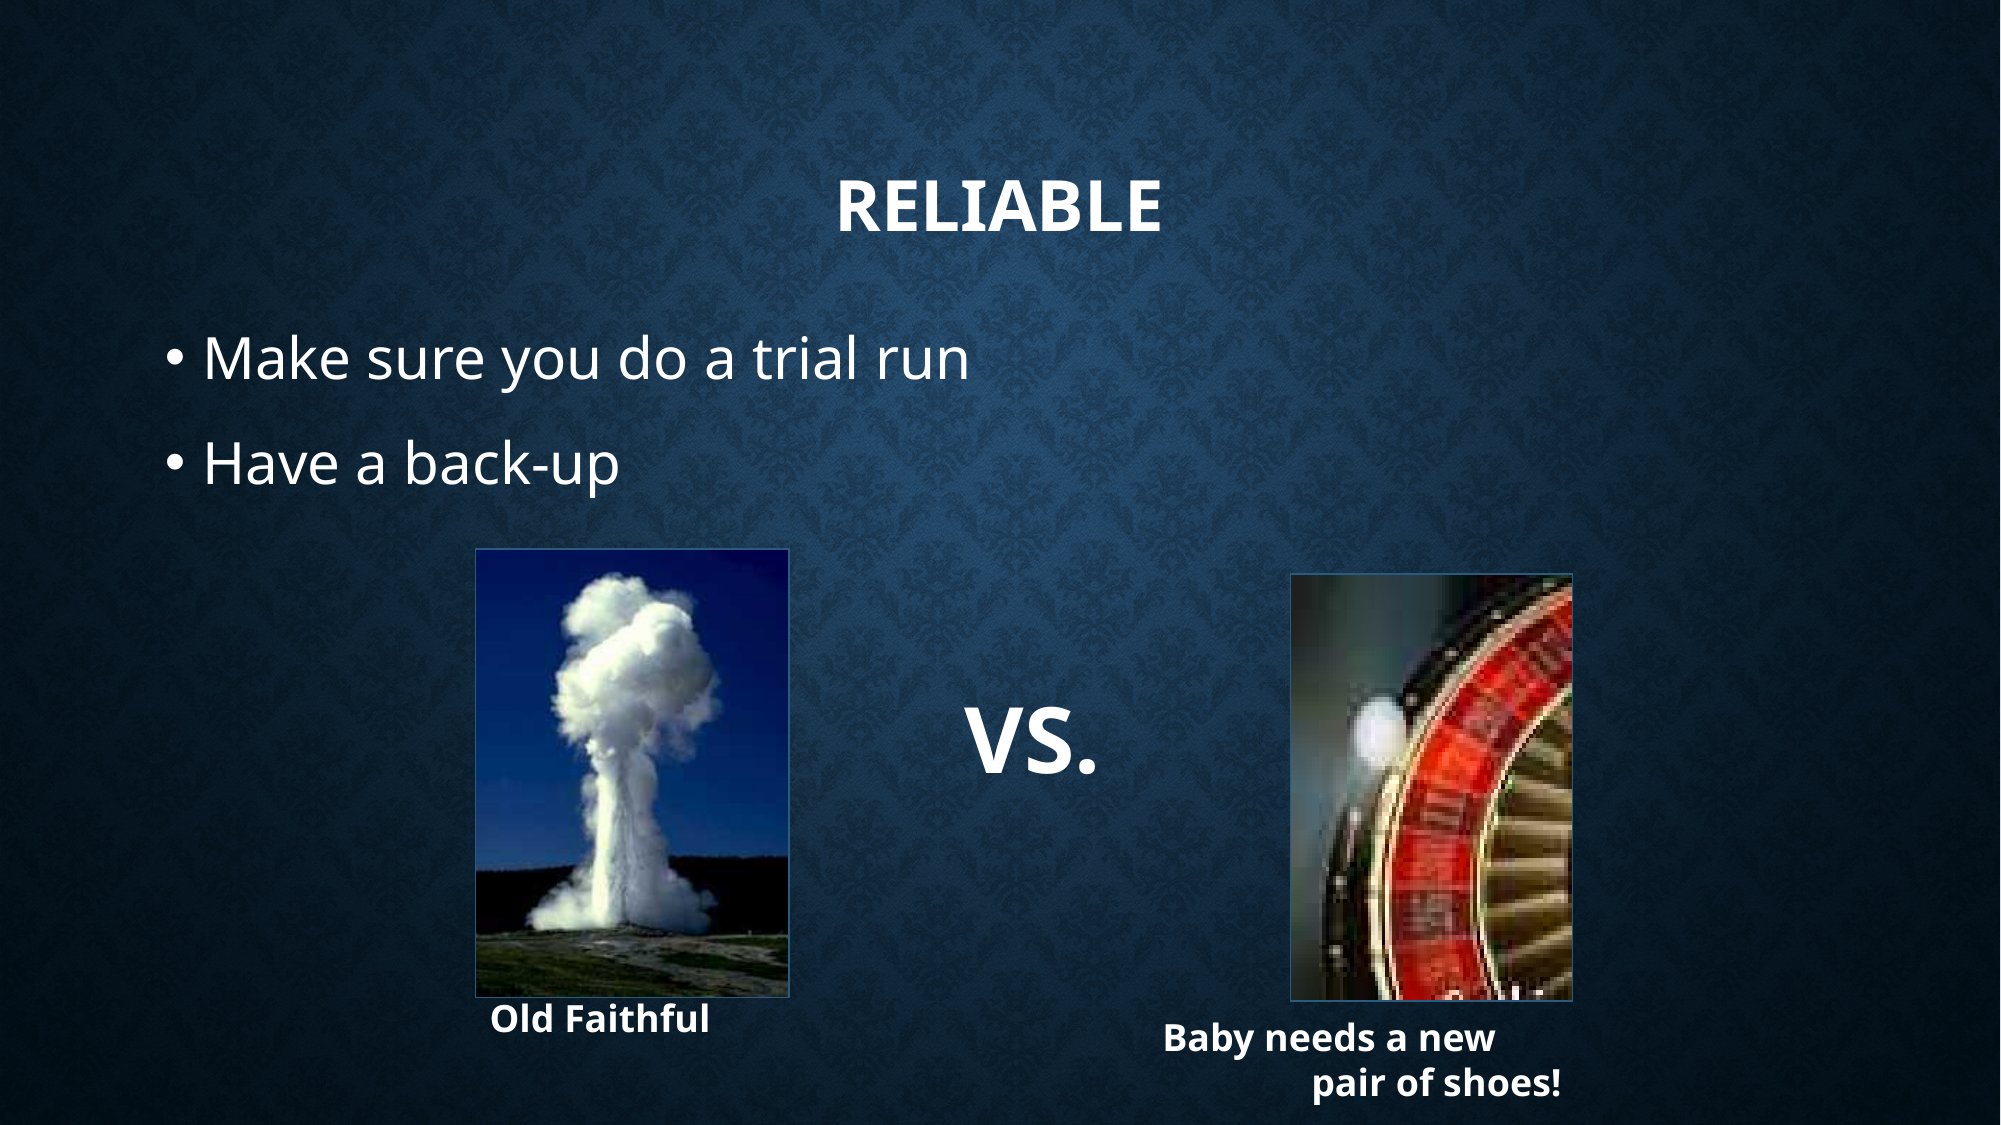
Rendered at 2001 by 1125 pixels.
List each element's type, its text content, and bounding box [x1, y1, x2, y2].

text_box Baby needs a new pair of shoes! [1137, 1006, 1736, 1112]
title Reliable [149, 99, 1849, 299]
text_box Old Faithful [474, 1009, 788, 1048]
text_box VS. [950, 674, 1125, 800]
picture [475, 549, 789, 998]
list Make sure you do a trial run Have a back-up [149, 299, 1849, 907]
picture [1290, 574, 1573, 1001]
